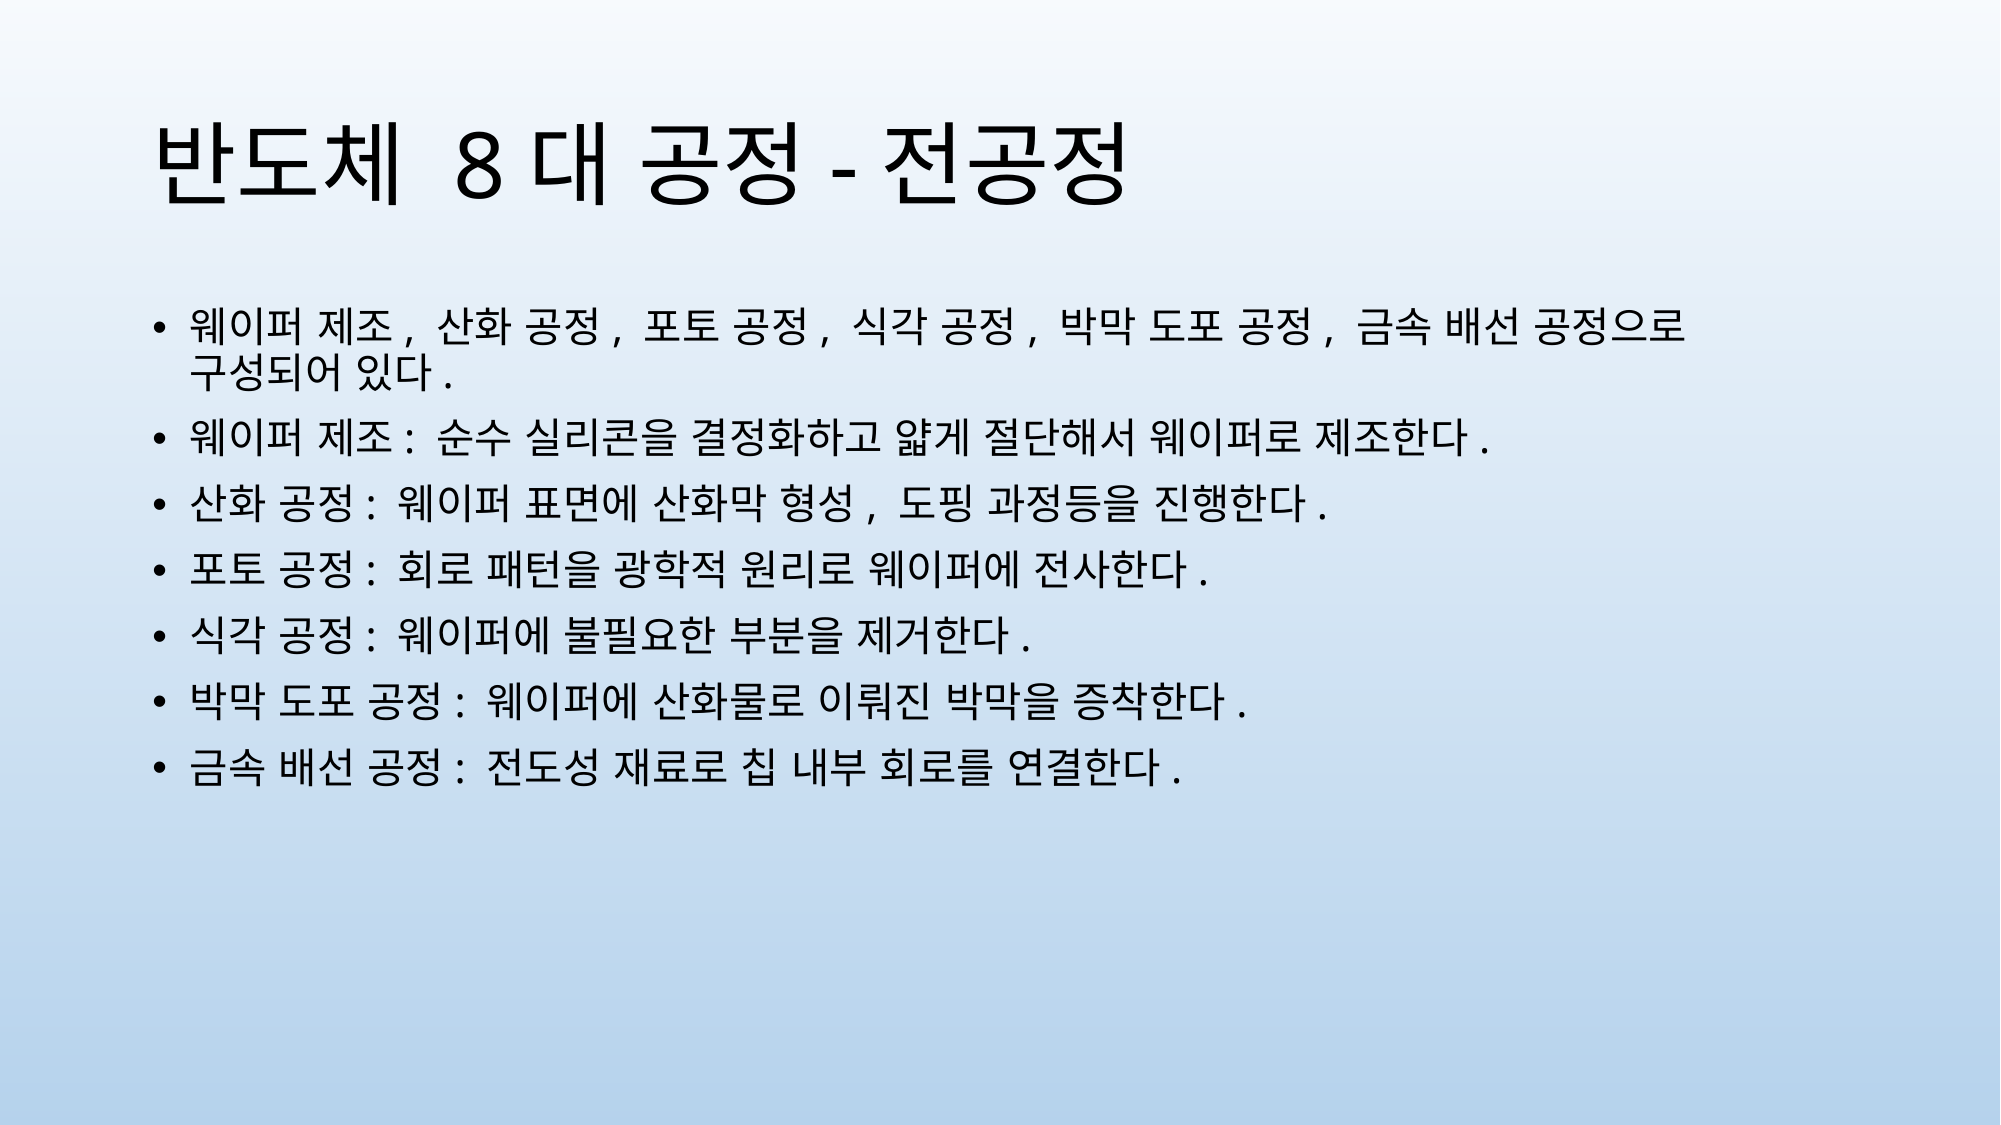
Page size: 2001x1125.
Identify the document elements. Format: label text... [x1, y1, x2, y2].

list 웨이퍼 제조, 산화 공정, 포토 공정, 식각 공정, 박막 도포 공정, 금속 배선 공정으로 구성되어 있다. 웨이퍼 제조: 순수 실리콘을 결정화하고 얇게 절단해서 웨이퍼로 제조한다. 산화 공정: 웨이퍼 표면에 산화막 형성, 도핑 과정등을 진행한다. 포토 공정: 회로 패턴을 광학적 원리로 웨이퍼에 전사한다. 식각 공정: 웨이퍼에 불필요한 부분을 제거한다. 박막 도포 공정: 웨이퍼에 산화물로 이뤄진 박막을 증착한다. 금속 배선 공정: 전도성 재료로 칩 내부 회로를 연결한다. [137, 299, 1863, 1014]
title 반도체 8대 공정-전공정 [137, 59, 1863, 278]
